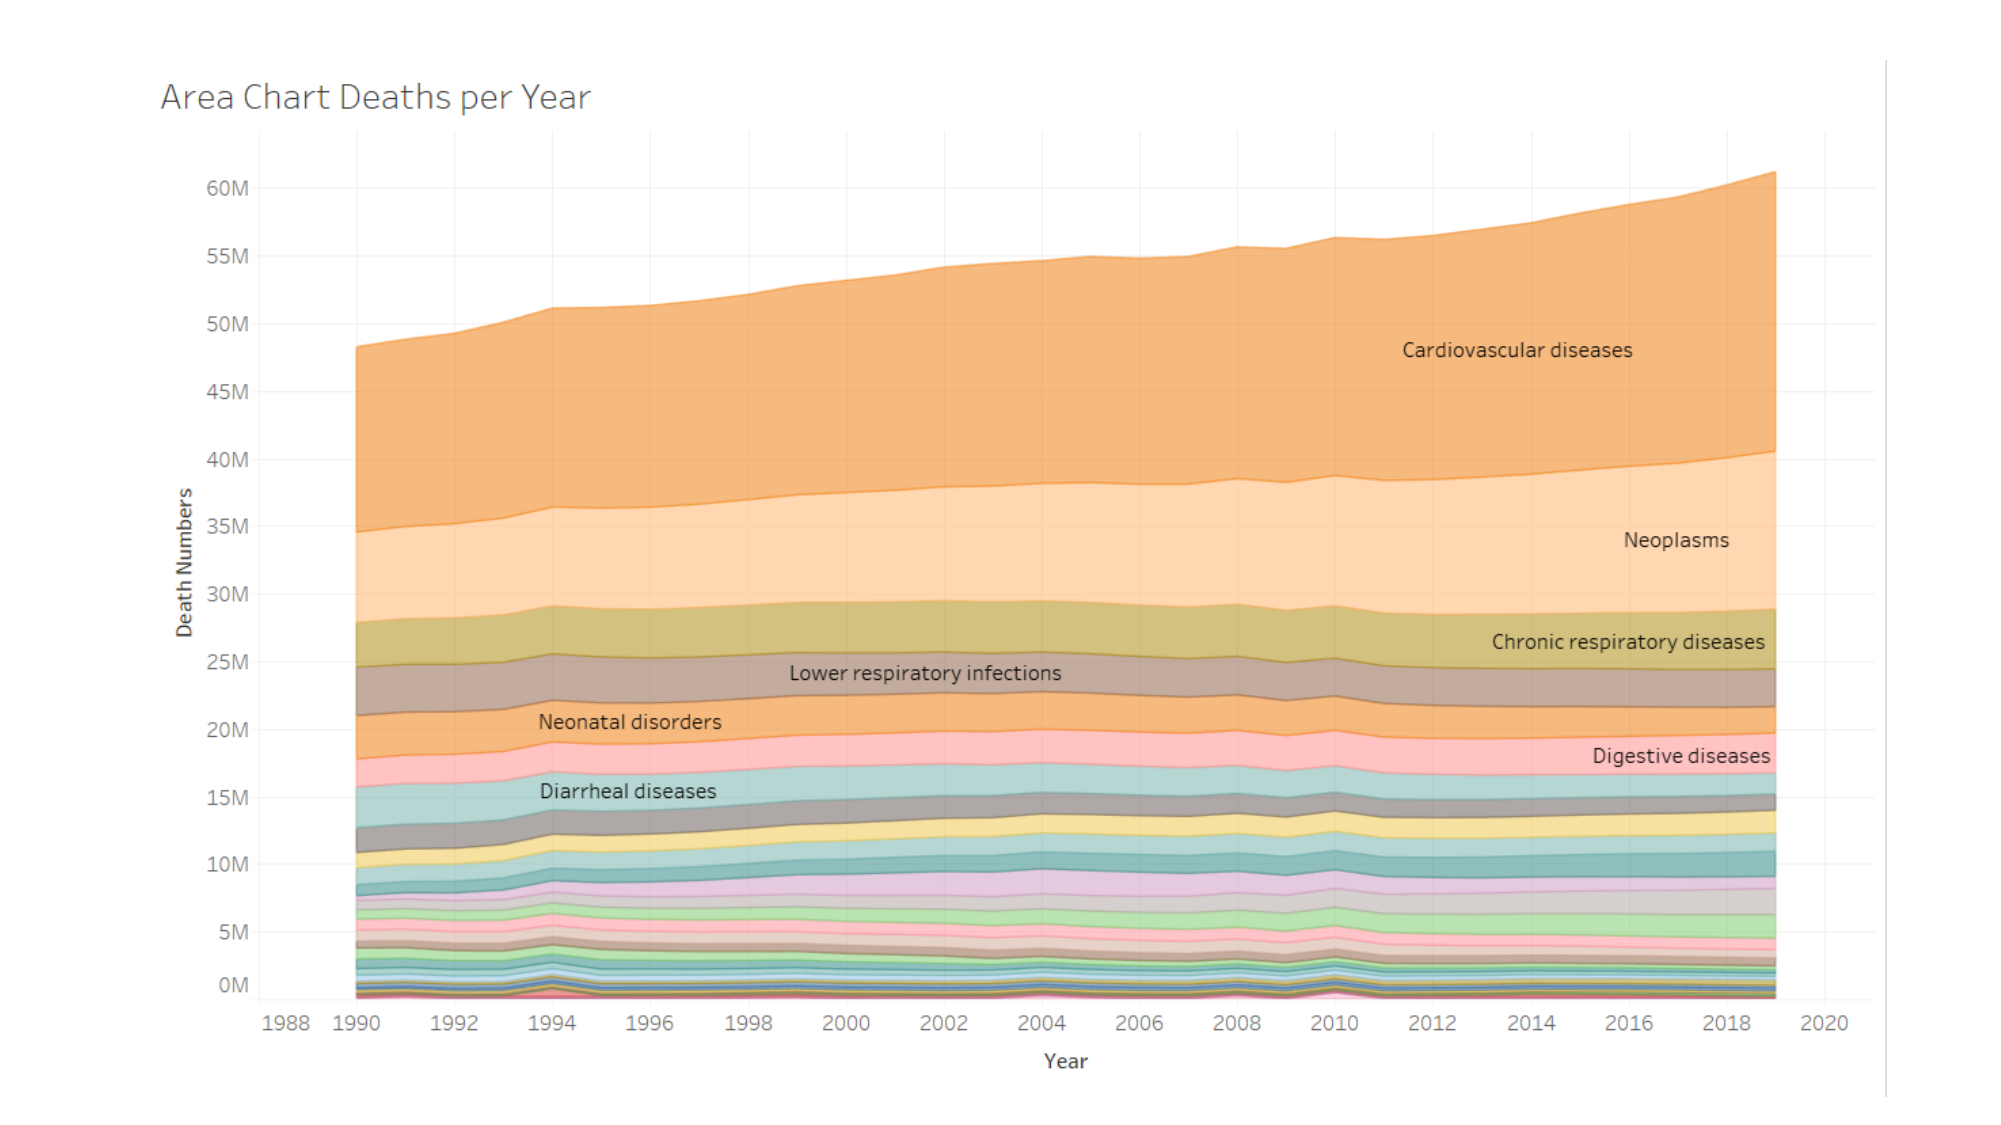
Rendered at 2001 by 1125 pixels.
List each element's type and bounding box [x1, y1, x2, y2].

list [149, 60, 1887, 1097]
